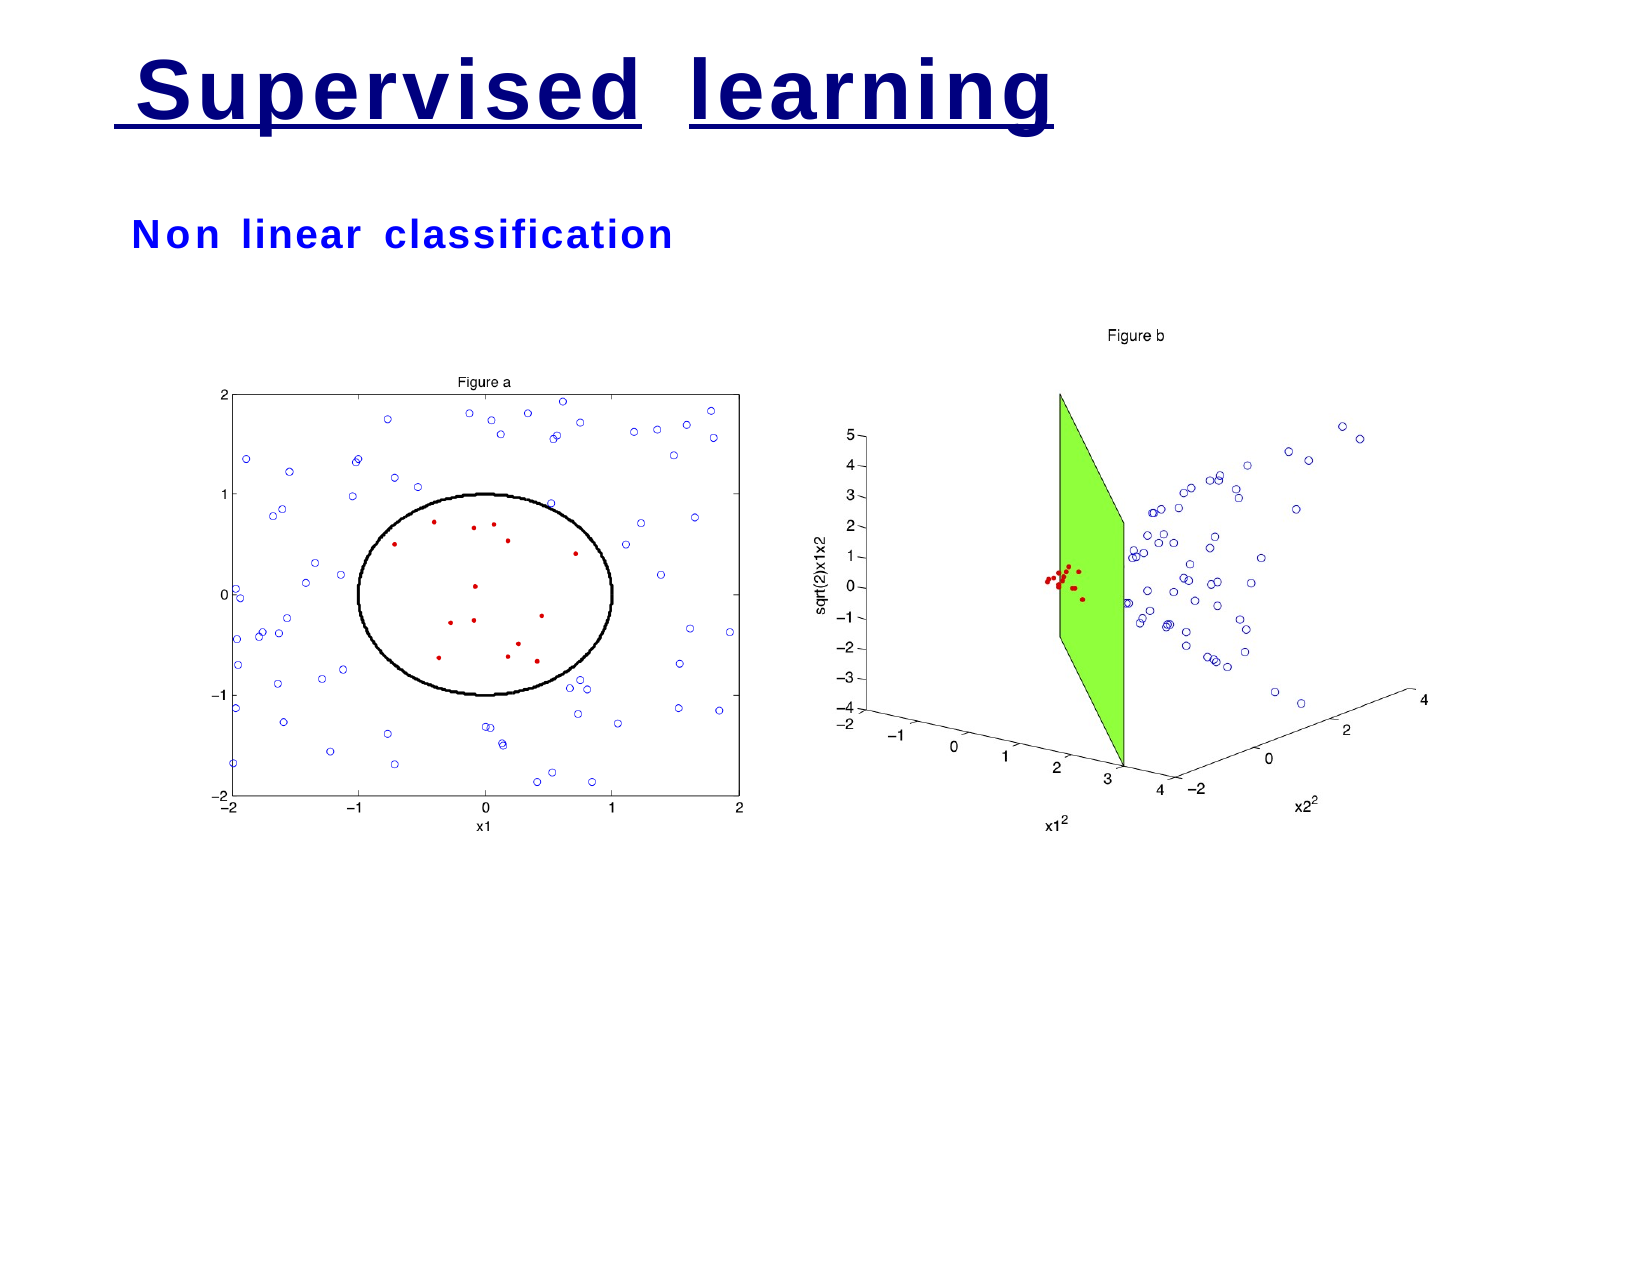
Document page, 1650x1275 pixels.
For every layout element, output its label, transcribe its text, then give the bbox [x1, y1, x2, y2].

text_box [211, 377, 743, 831]
text_box [813, 329, 1428, 831]
title Supervised learning [112, 31, 1538, 248]
text_box Non linear classification [129, 204, 679, 257]
